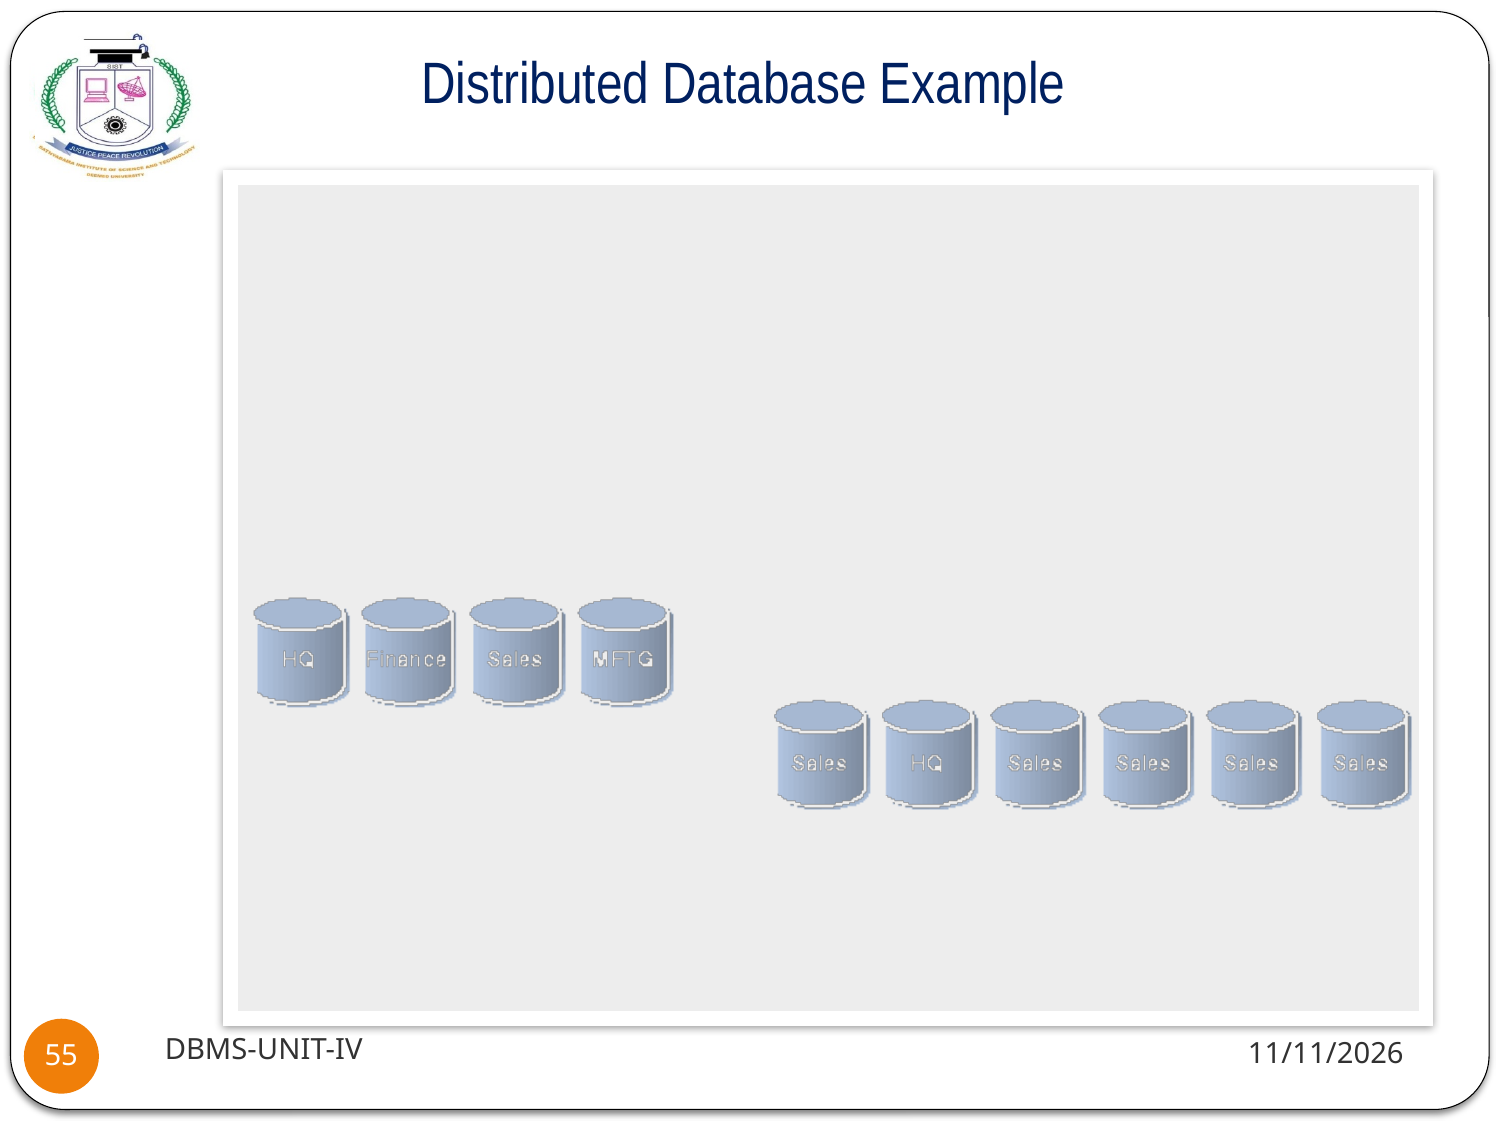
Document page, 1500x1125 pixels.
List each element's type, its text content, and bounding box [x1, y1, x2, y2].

text_box Distributed Database Example [374, 37, 1125, 123]
picture [29, 30, 200, 182]
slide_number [1012, 1034, 1419, 1094]
picture [237, 184, 1419, 1012]
footer DBMS-UNIT-IV [150, 1012, 800, 1088]
slide_number 55 [23, 1018, 99, 1094]
